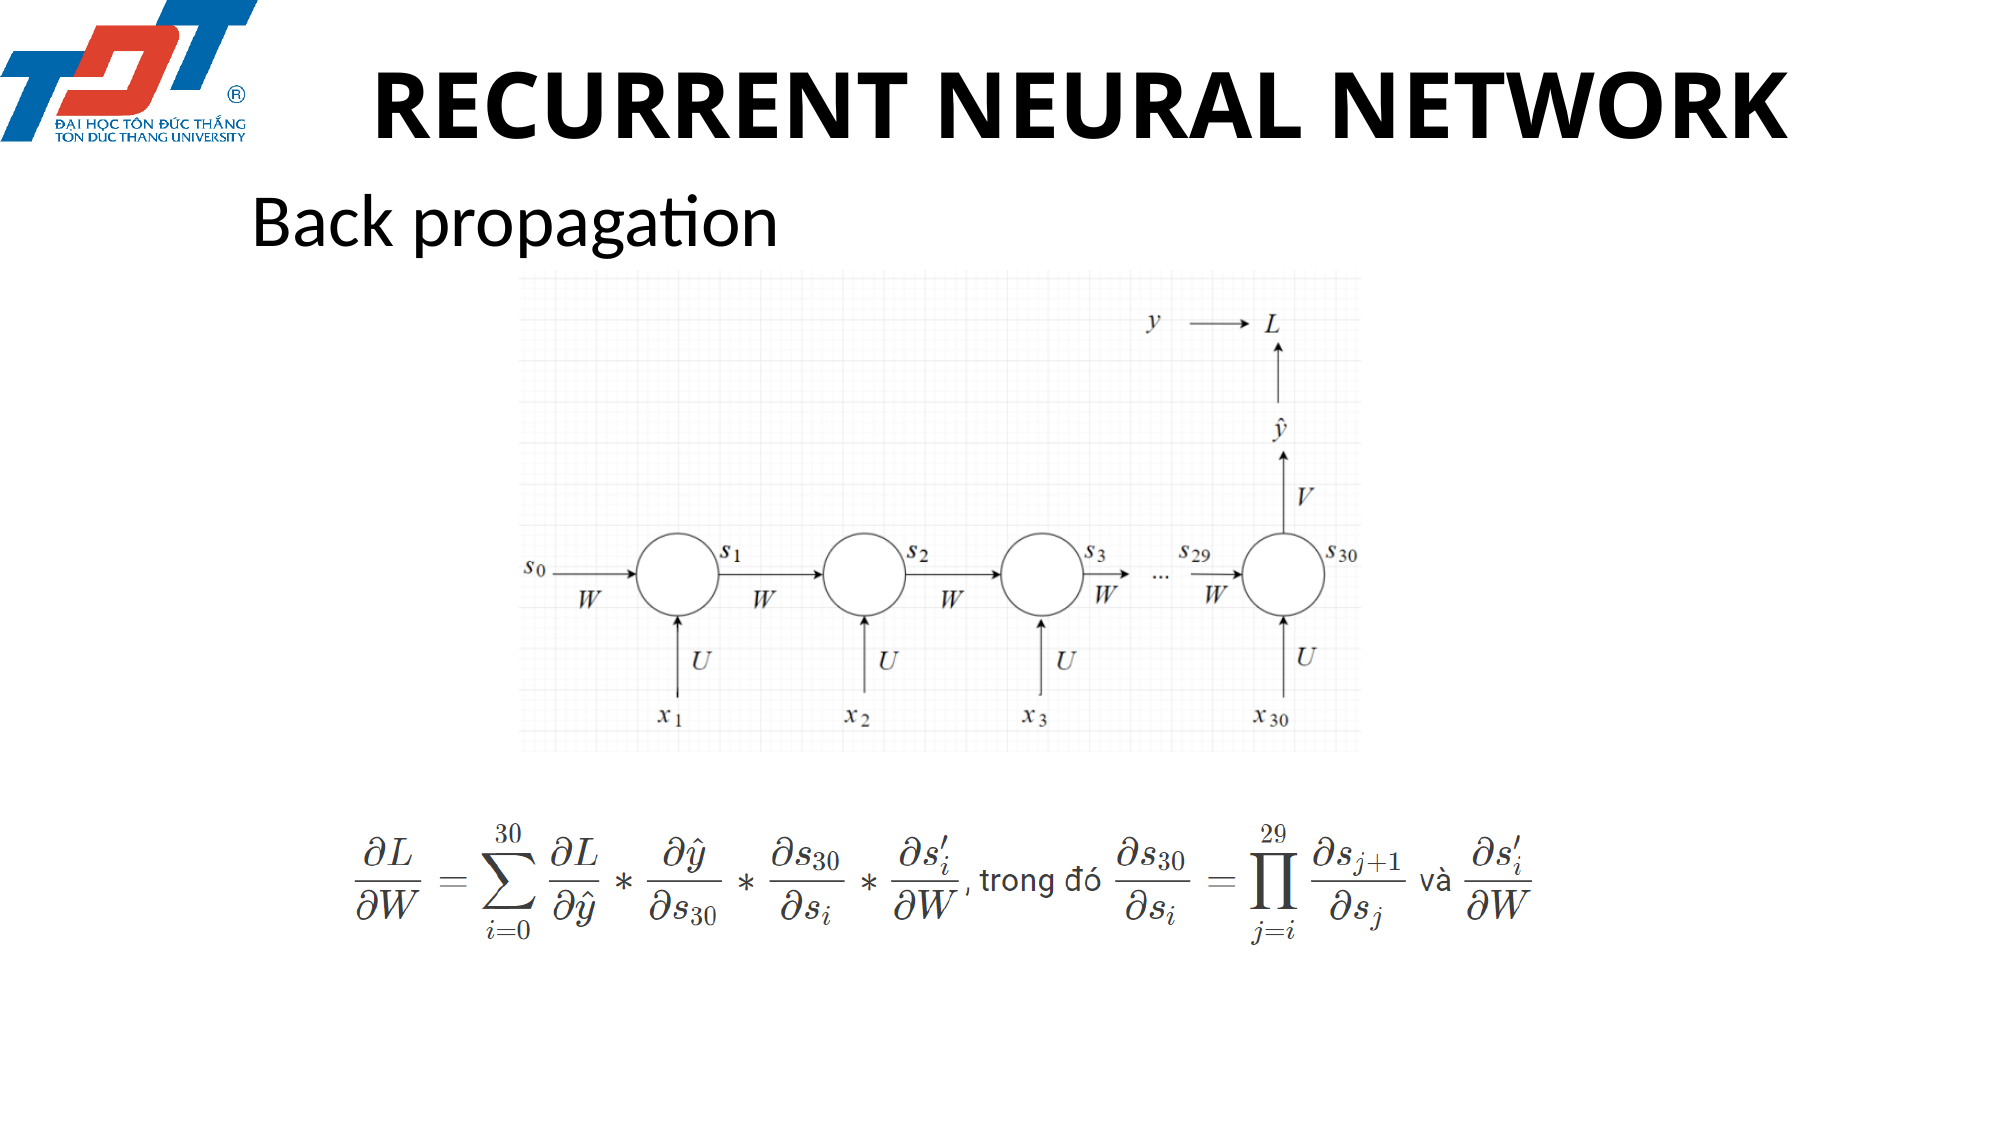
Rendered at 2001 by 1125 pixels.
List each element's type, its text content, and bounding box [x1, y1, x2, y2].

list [0, 0, 258, 143]
picture [519, 270, 1361, 752]
text_box Back propagation [237, 164, 2000, 270]
title RECURRENT NEURAL NETWORK [217, 0, 1943, 218]
picture [340, 798, 1539, 953]
